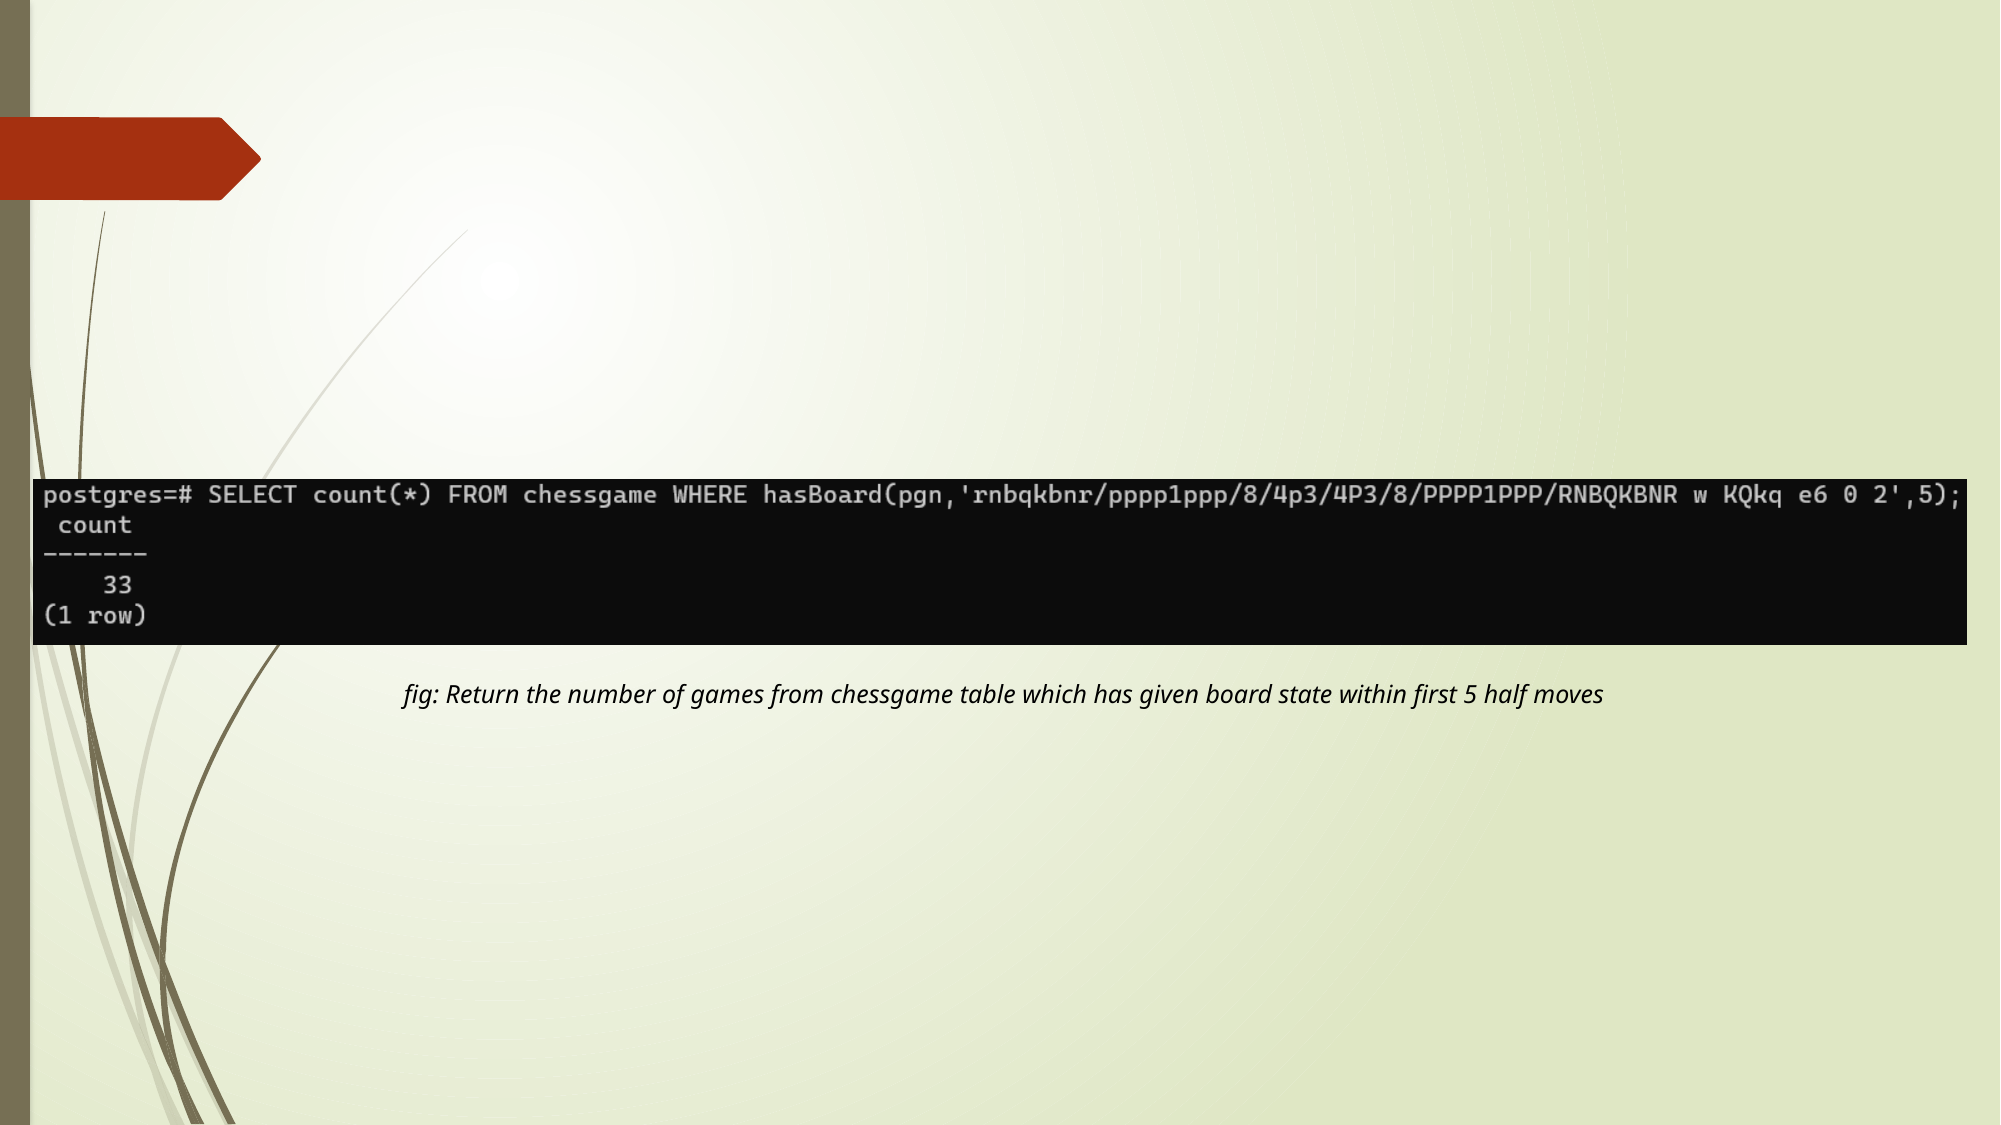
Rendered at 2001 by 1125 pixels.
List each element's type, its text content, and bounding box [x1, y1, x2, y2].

text_box fig: Return the number of games from chessgame table which has given board state within first 5 half moves [388, 674, 1777, 818]
picture [32, 479, 1968, 646]
